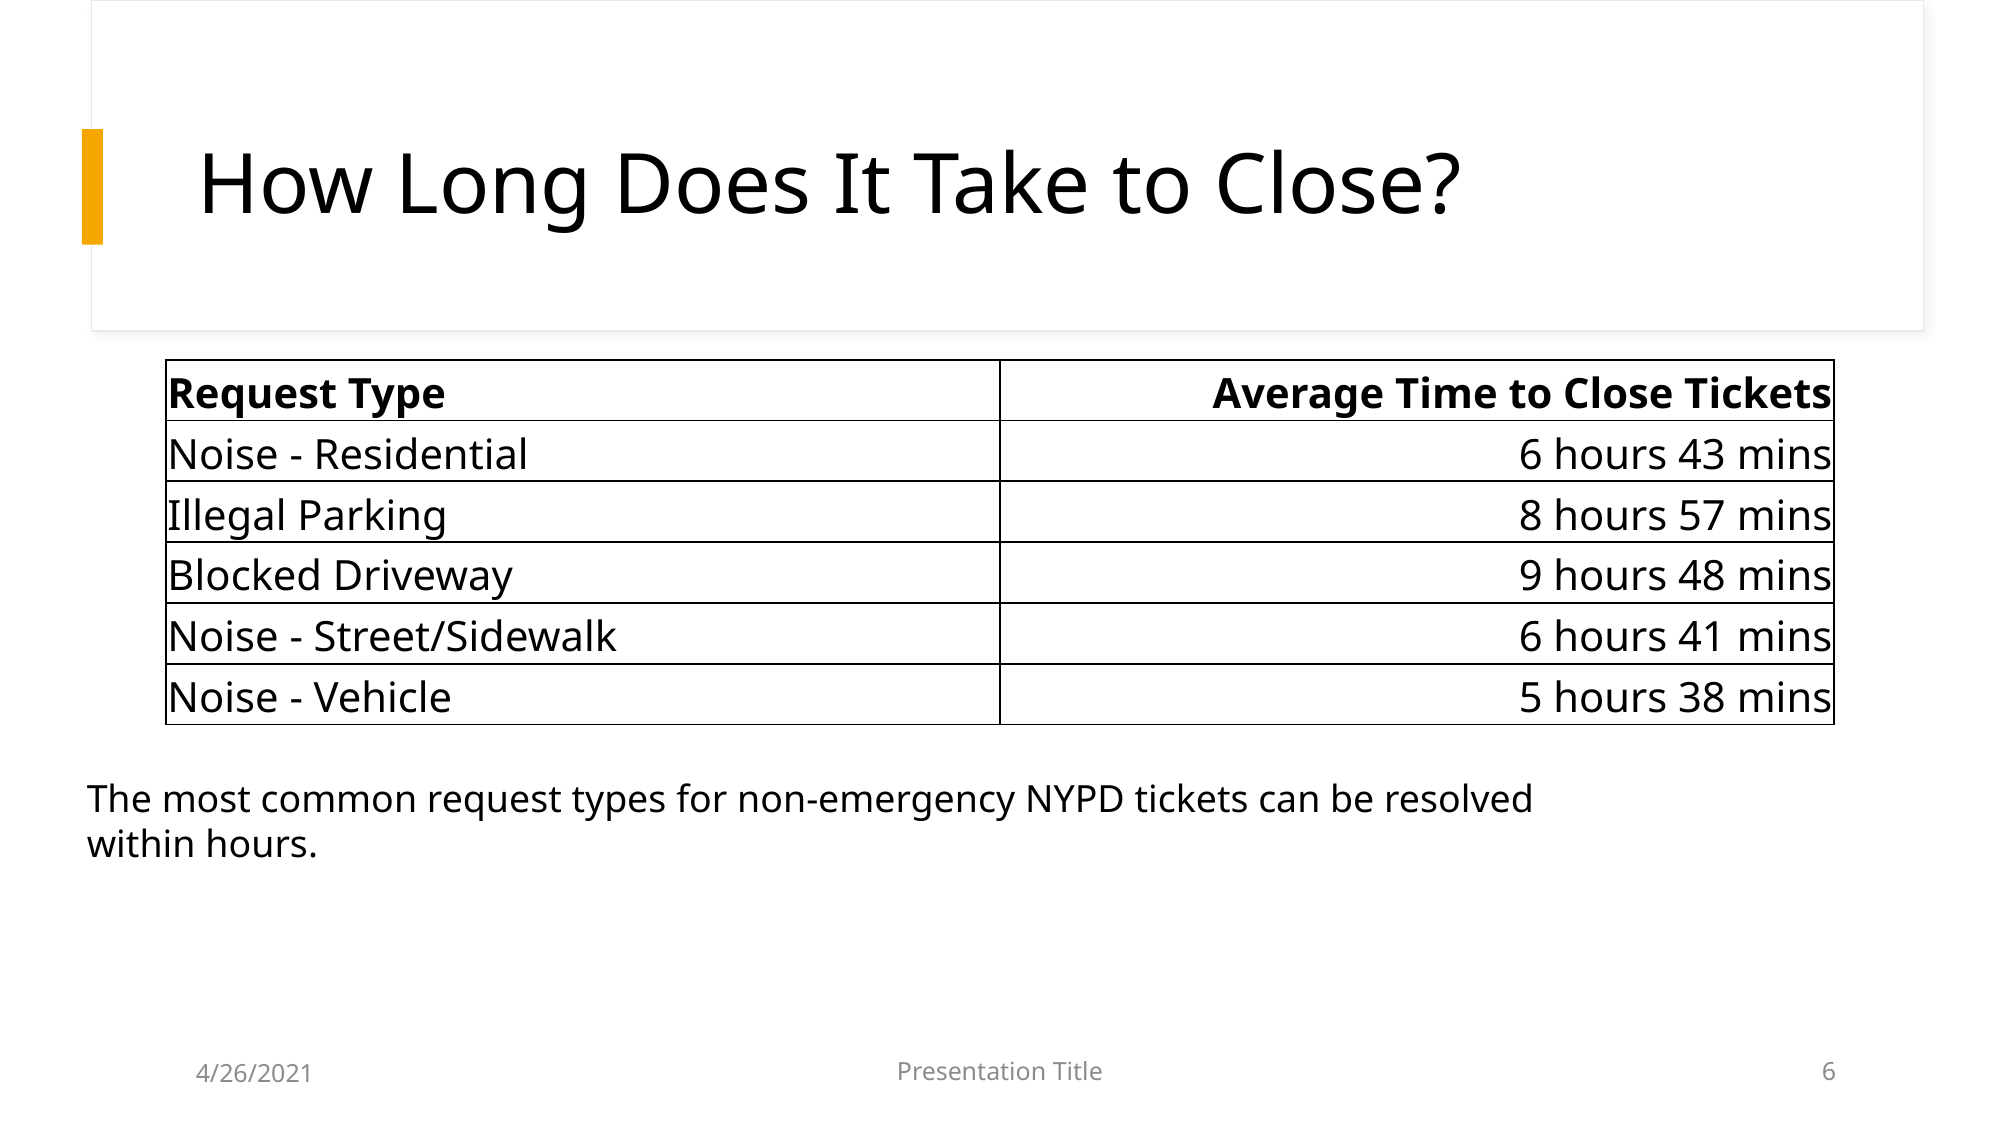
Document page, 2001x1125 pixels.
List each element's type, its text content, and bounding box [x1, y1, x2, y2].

table_header Request Type [167, 361, 999, 420]
slide_number 6 [1401, 1042, 1851, 1103]
table_cell Noise - Vehicle [167, 665, 999, 724]
text_box The most common request types for non-emergency NYPD tickets can be resolved within hours. [72, 767, 1637, 873]
table_cell 9 hours 48 mins [1001, 543, 1833, 602]
table_cell 6 hours 43 mins [1001, 421, 1833, 480]
title How Long Does It Take to Close? [183, 90, 1851, 284]
table_cell 5 hours 38 mins [1001, 665, 1833, 724]
table_cell Noise - Residential [167, 421, 999, 480]
footer Presentation Title [662, 1042, 1338, 1103]
table_cell 8 hours 57 mins [1001, 482, 1833, 541]
table_cell 6 hours 41 mins [1001, 604, 1833, 663]
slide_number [180, 1042, 631, 1103]
table_cell Illegal Parking [167, 482, 999, 541]
table_cell Blocked Driveway [167, 543, 999, 602]
table_cell Noise - Street/Sidewalk [167, 604, 999, 663]
table_header Average Time to Close Tickets [1001, 361, 1833, 420]
